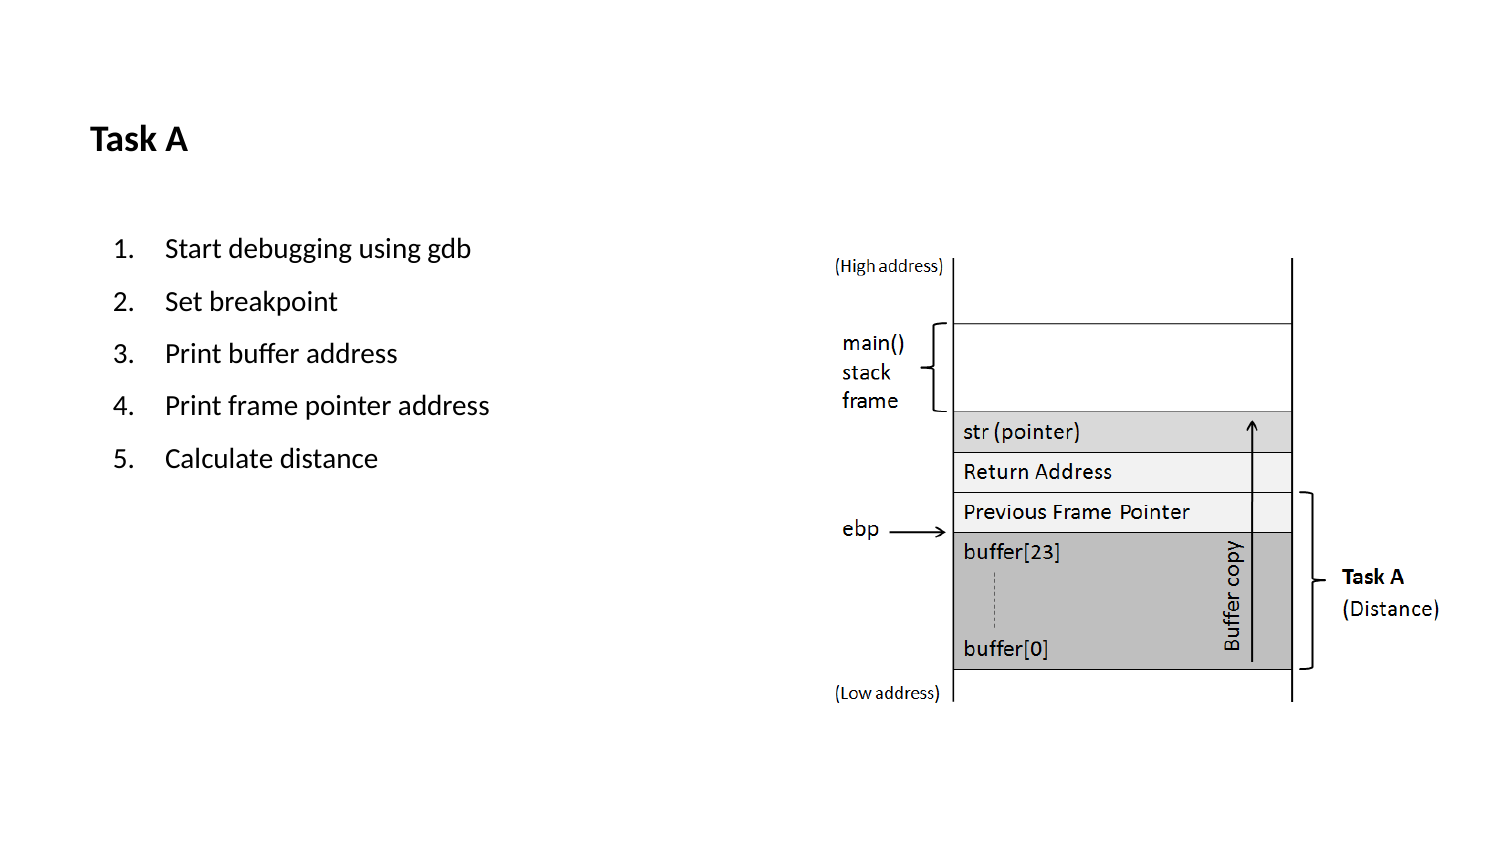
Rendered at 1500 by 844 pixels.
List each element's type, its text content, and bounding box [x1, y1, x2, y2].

list Start debugging using gdb Set breakpoint Print buffer address Print frame pointer address Calculate distance [75, 196, 1425, 808]
title Task A [75, 33, 1425, 175]
picture [826, 244, 1446, 725]
